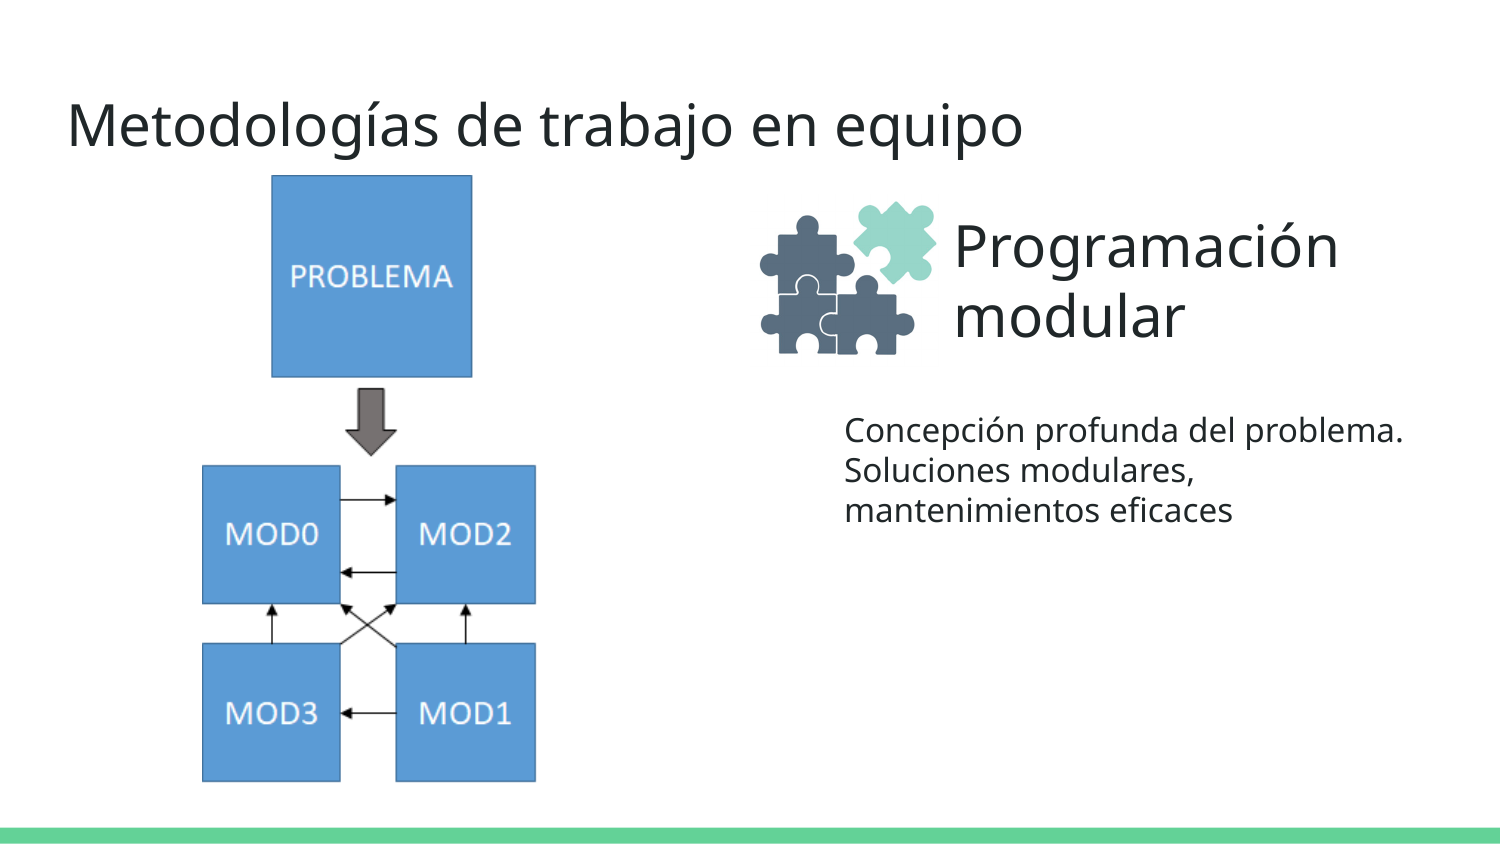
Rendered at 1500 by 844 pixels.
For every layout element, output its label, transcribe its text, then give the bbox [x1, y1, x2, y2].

title Concepción profunda del problema. Soluciones modulares, mantenimientos eficaces [829, 394, 1449, 567]
title Programación modular [941, 194, 1478, 367]
title Metodologías de trabajo en equipo [51, 72, 1449, 167]
picture [201, 175, 550, 803]
picture [749, 193, 940, 368]
